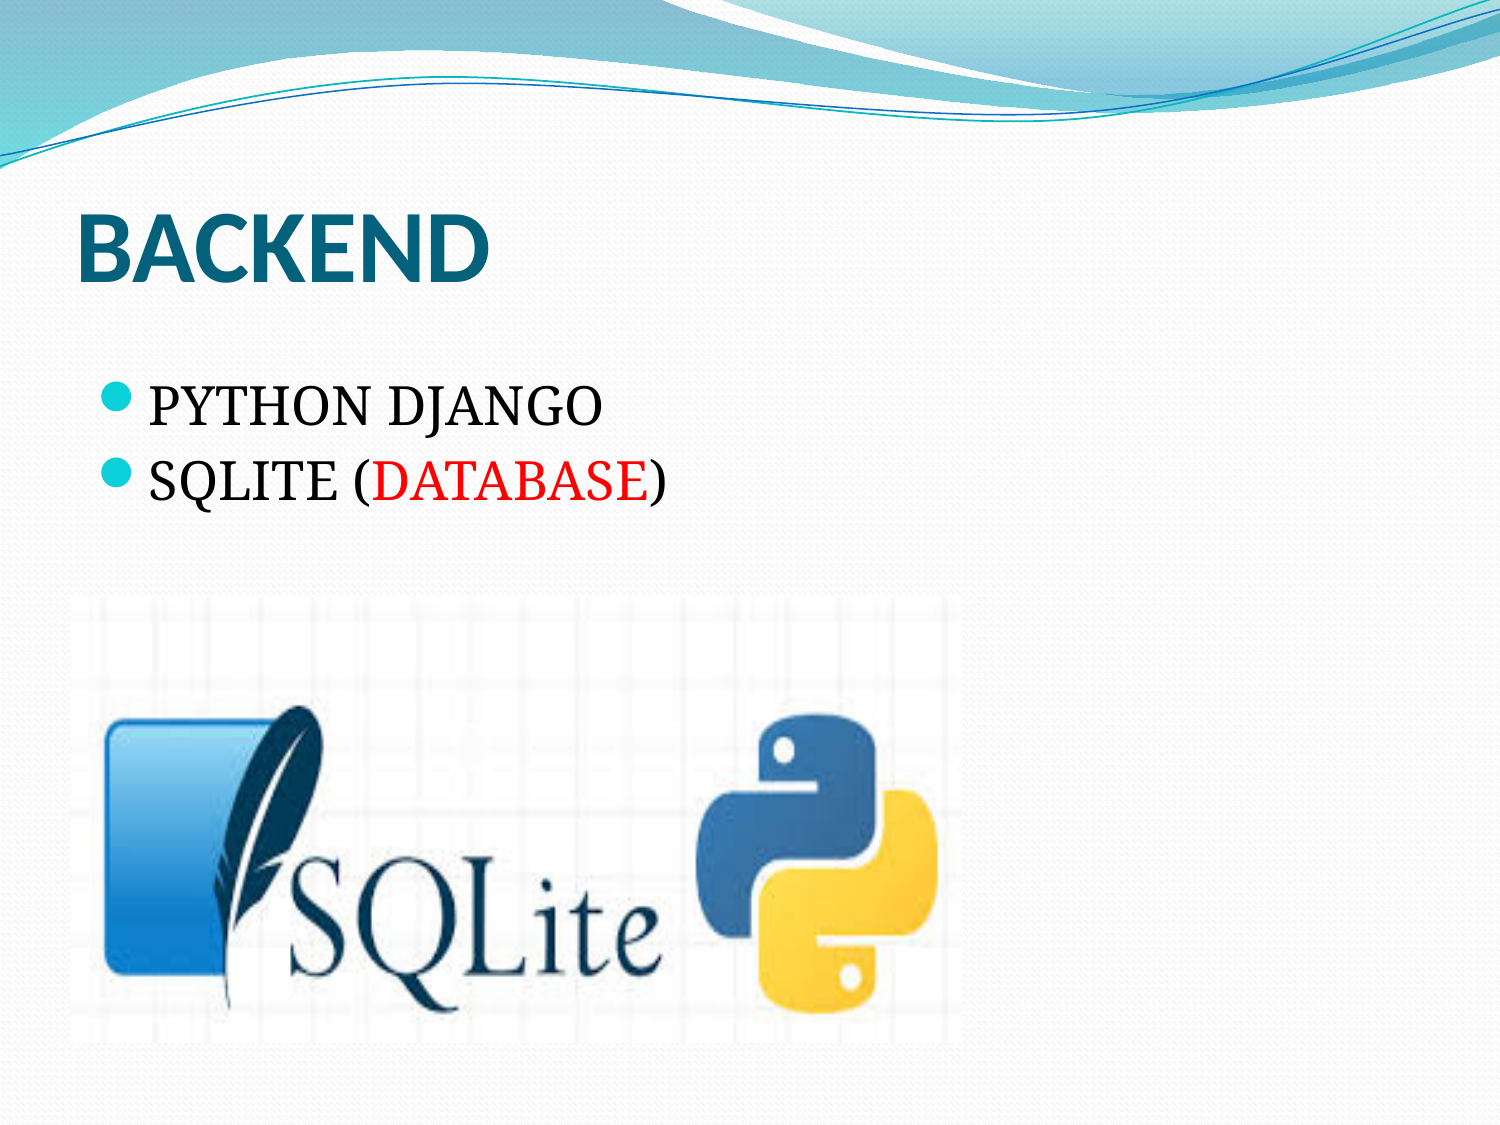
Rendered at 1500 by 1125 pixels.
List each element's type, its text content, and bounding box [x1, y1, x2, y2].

title BACKEND [74, 115, 1426, 304]
list PYTHON DJANGO SQLITE (DATABASE) [81, 363, 1433, 632]
picture [70, 597, 962, 1044]
